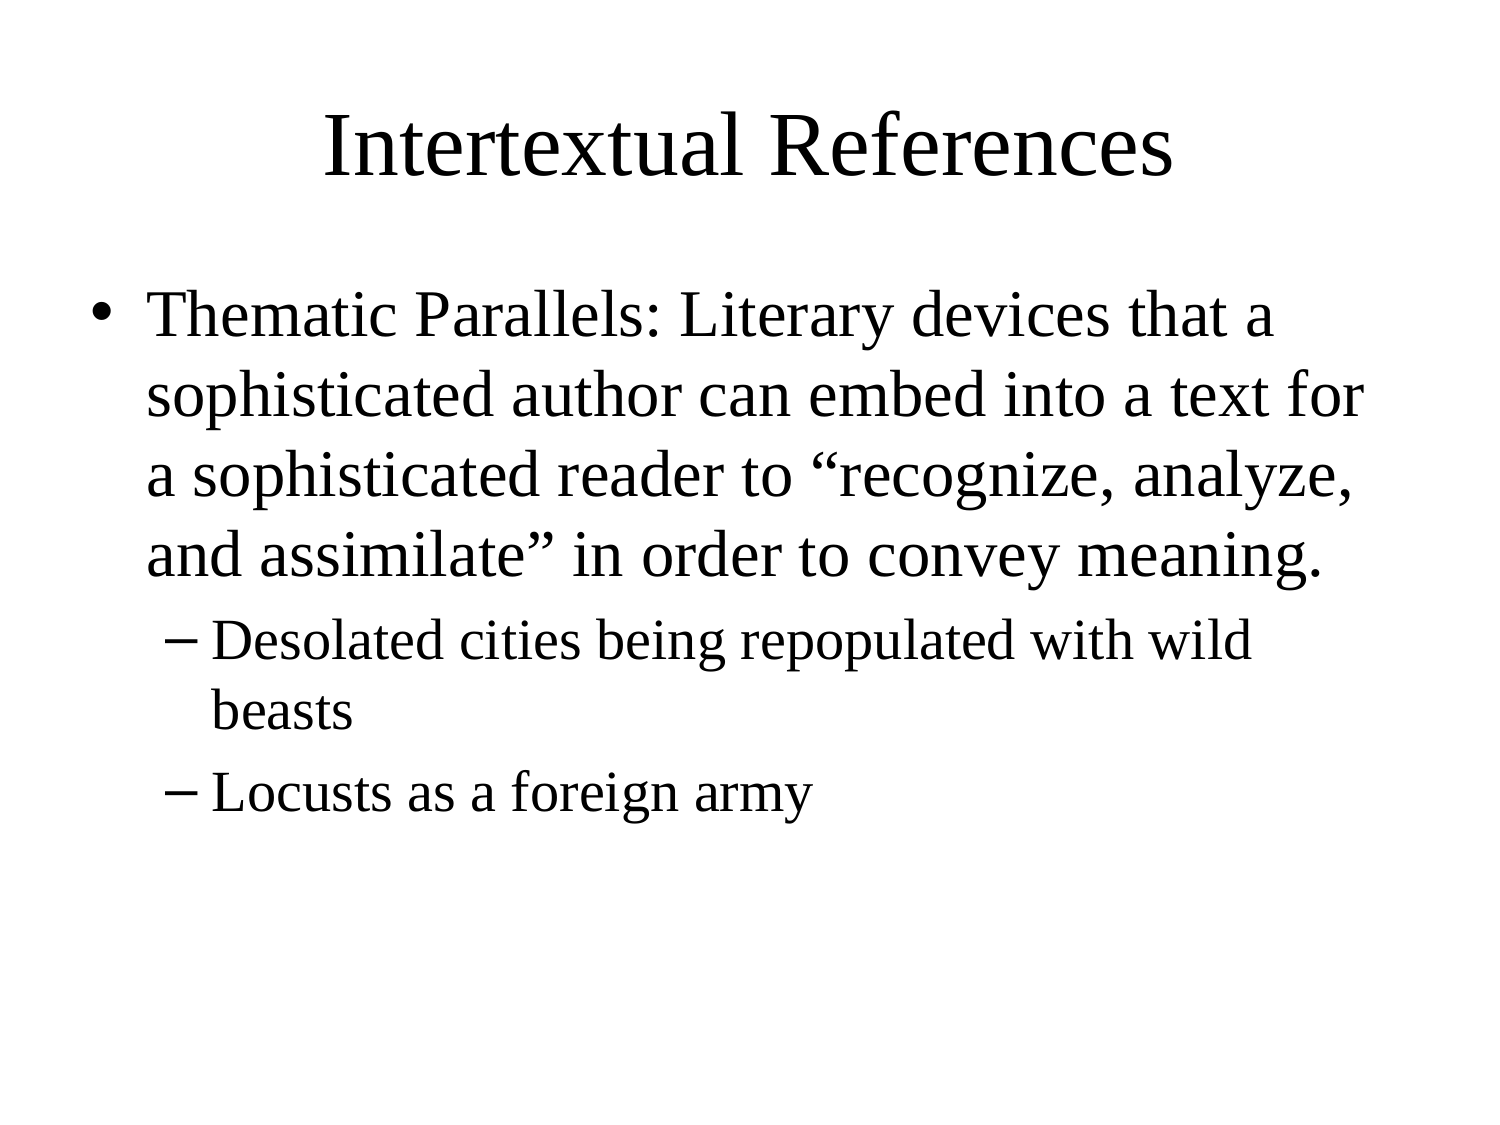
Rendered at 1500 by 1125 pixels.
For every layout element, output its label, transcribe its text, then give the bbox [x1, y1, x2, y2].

title Intertextual References [75, 45, 1425, 233]
list Thematic Parallels: Literary devices that a sophisticated author can embed into a text for a sophisticated reader to “recognize, analyze, and assimilate” in order to convey meaning. Desolated cities being repopulated with wild beasts Locusts as a foreign army [75, 262, 1425, 1005]
